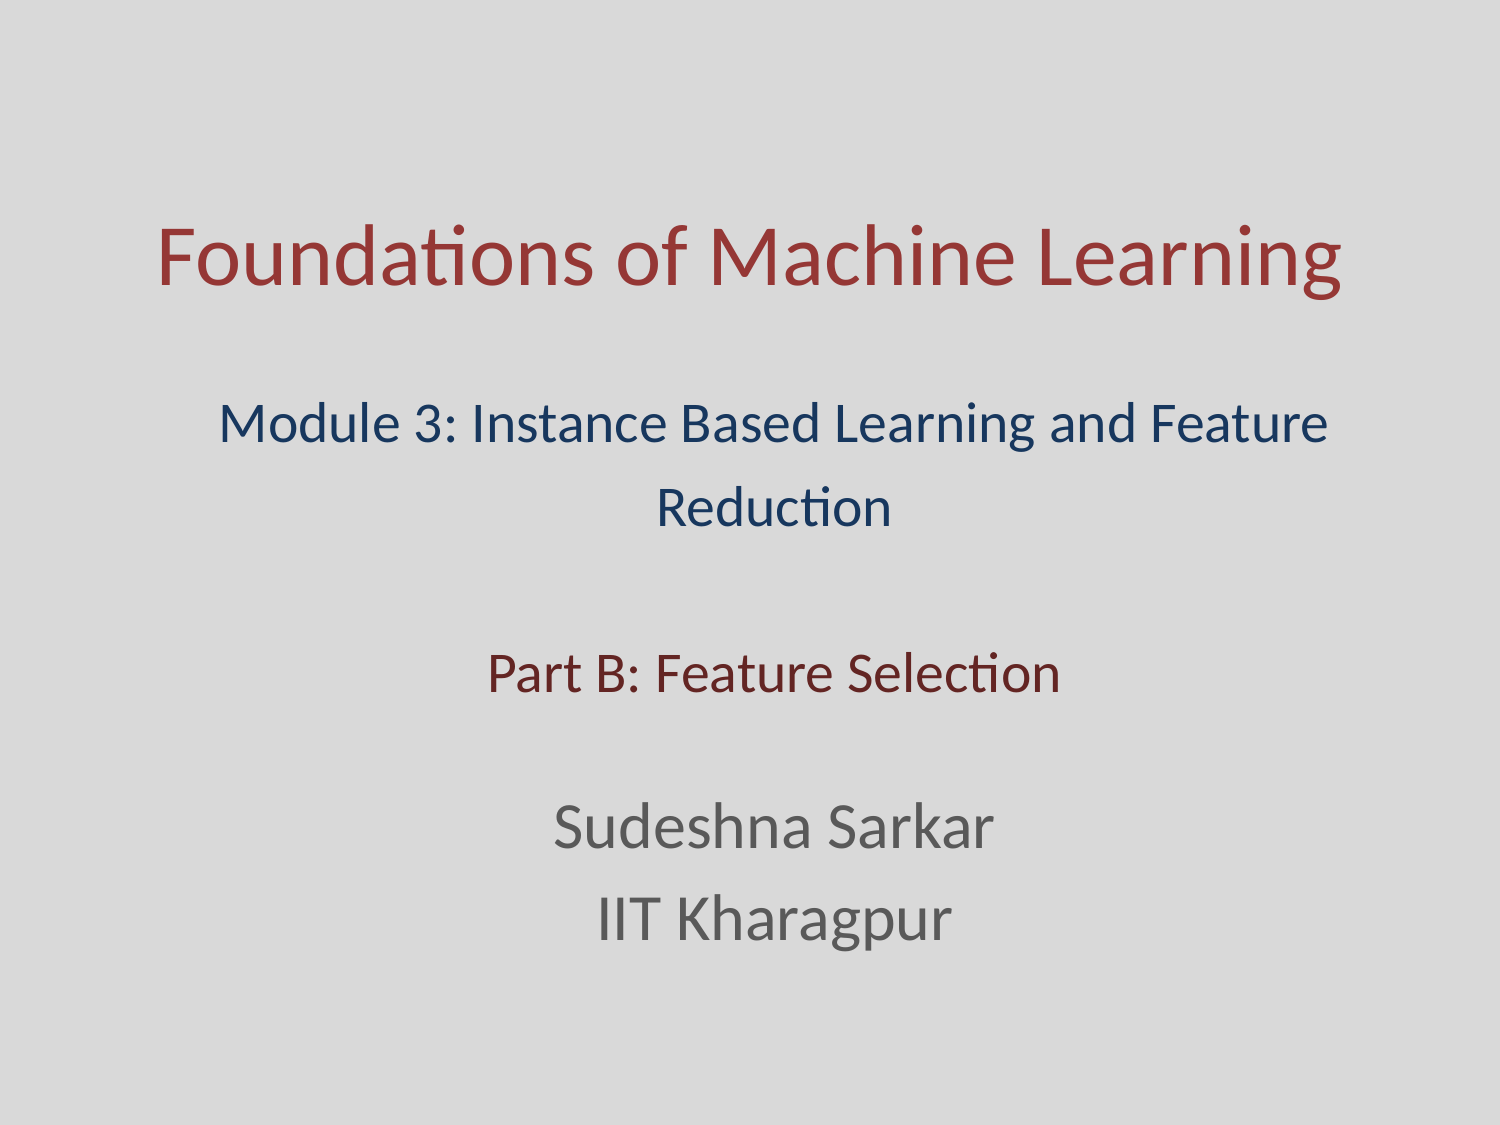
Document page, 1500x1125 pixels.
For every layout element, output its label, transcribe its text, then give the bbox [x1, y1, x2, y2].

text_box [112, 337, 1388, 579]
title Foundations of Machine Learning [112, 149, 1388, 337]
text_box Module 3: Instance Based Learning and Feature Reduction Part B: Feature Selection [137, 362, 1413, 713]
subtitle Sudeshna Sarkar IIT Kharagpur [249, 774, 1300, 963]
